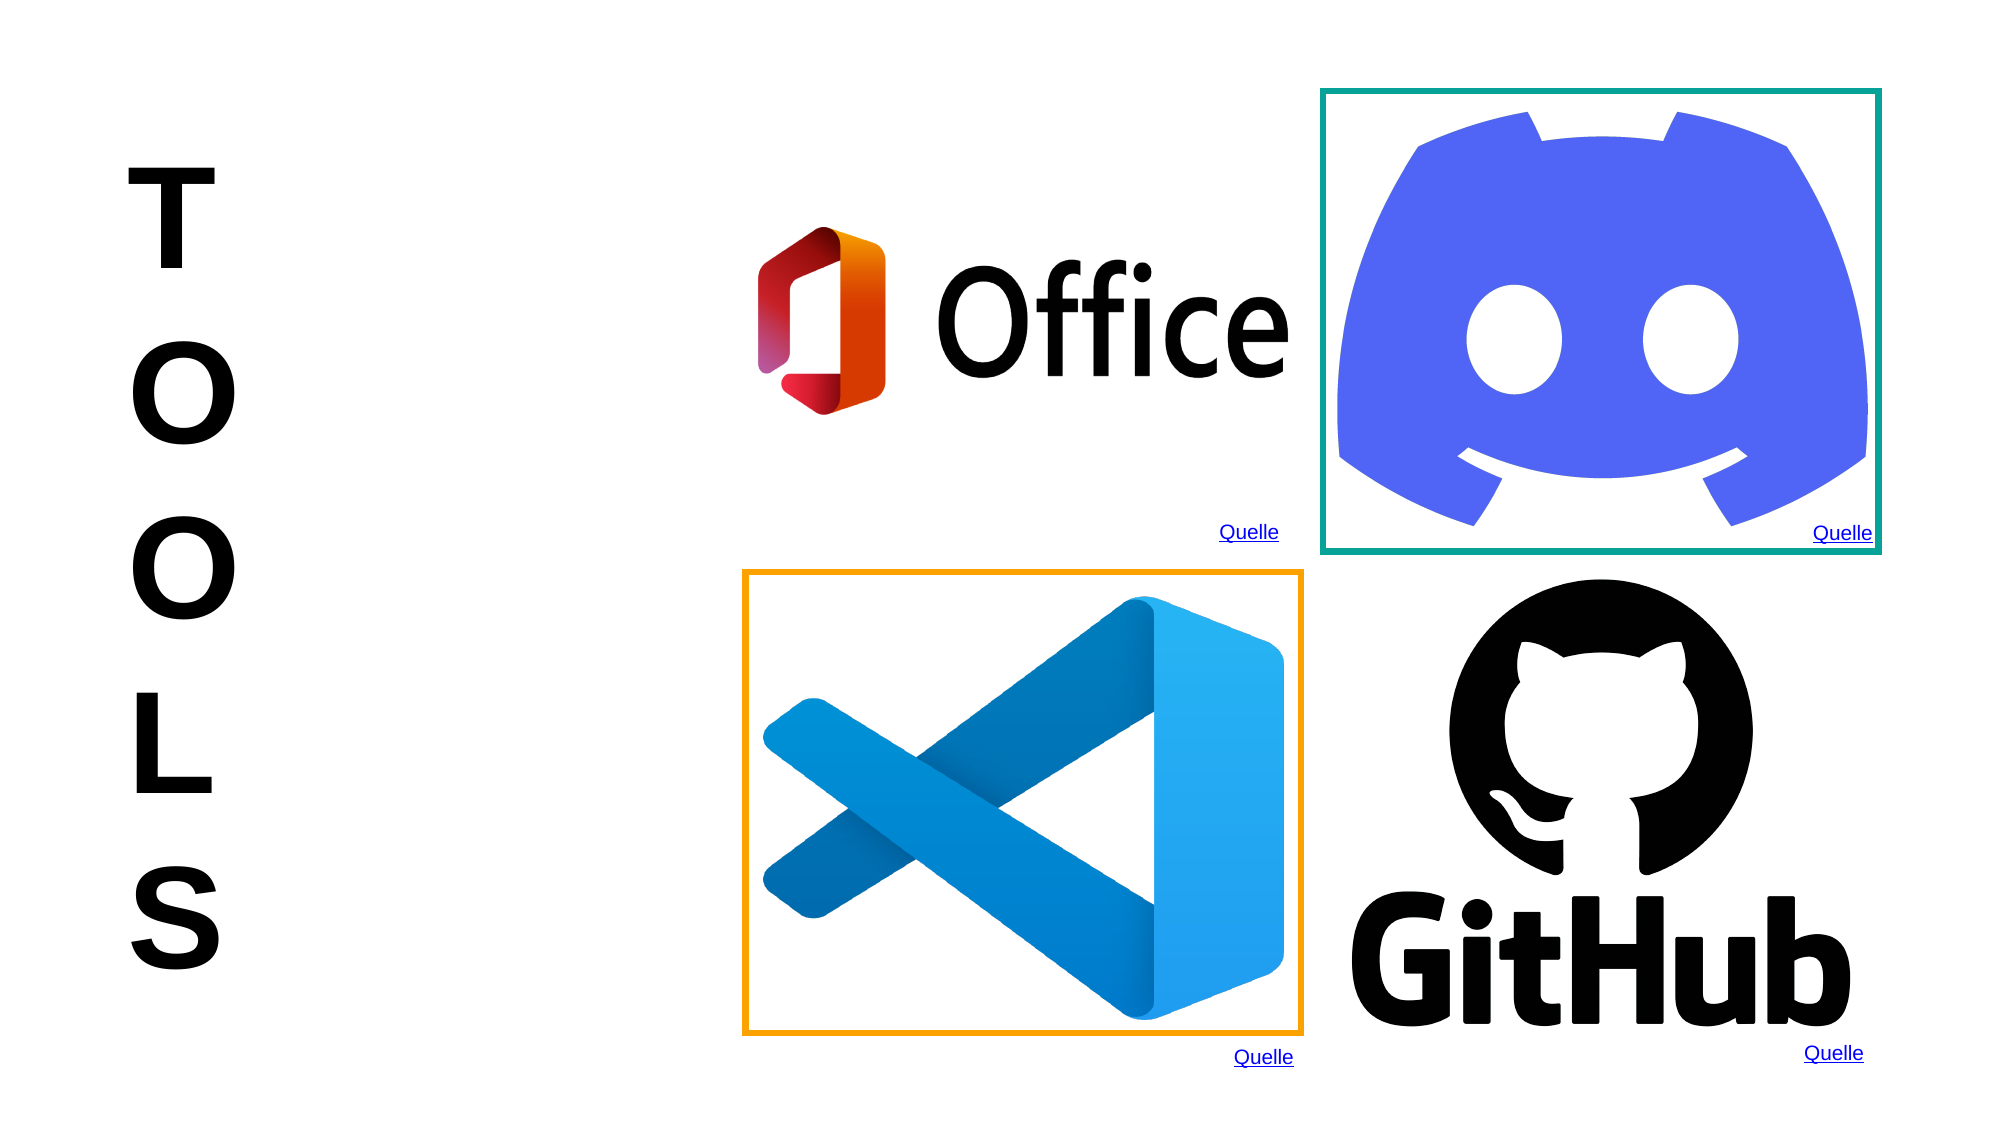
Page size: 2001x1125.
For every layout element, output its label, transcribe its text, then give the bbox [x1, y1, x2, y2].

picture [745, 90, 1302, 552]
picture [1324, 88, 1881, 550]
text_box Quelle [794, 1036, 1309, 1077]
picture [1322, 572, 1879, 1033]
text_box T O O L S [112, 115, 401, 1005]
picture [738, 575, 1294, 1037]
text_box Quelle [1364, 1033, 1879, 1073]
text_box Quelle [1750, 512, 1888, 552]
